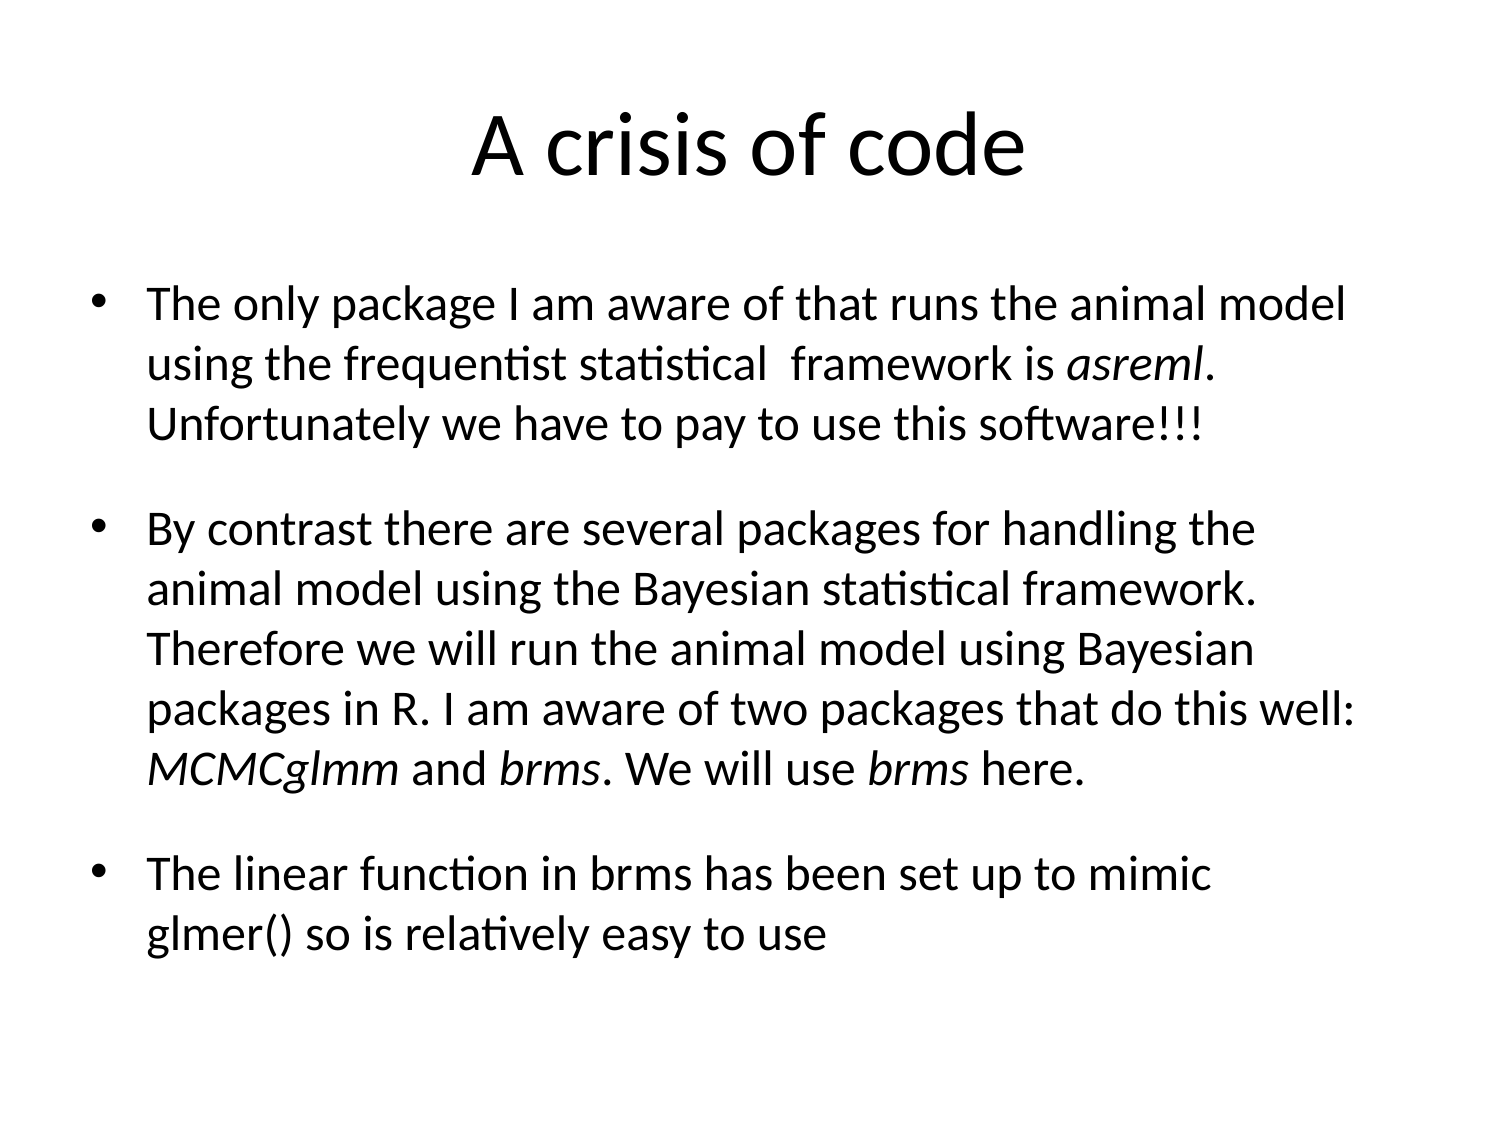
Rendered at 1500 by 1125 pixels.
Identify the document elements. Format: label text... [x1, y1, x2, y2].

list The only package I am aware of that runs the animal model using the frequentist statistical framework is asreml. Unfortunately we have to pay to use this software!!! By contrast there are several packages for handling the animal model using the Bayesian statistical framework. Therefore we will run the animal model using Bayesian packages in R. I am aware of two packages that do this well: MCMCglmm and brms. We will use brms here. The linear function in brms has been set up to mimic glmer() so is relatively easy to use [75, 262, 1375, 1080]
title A crisis of code [75, 45, 1425, 233]
